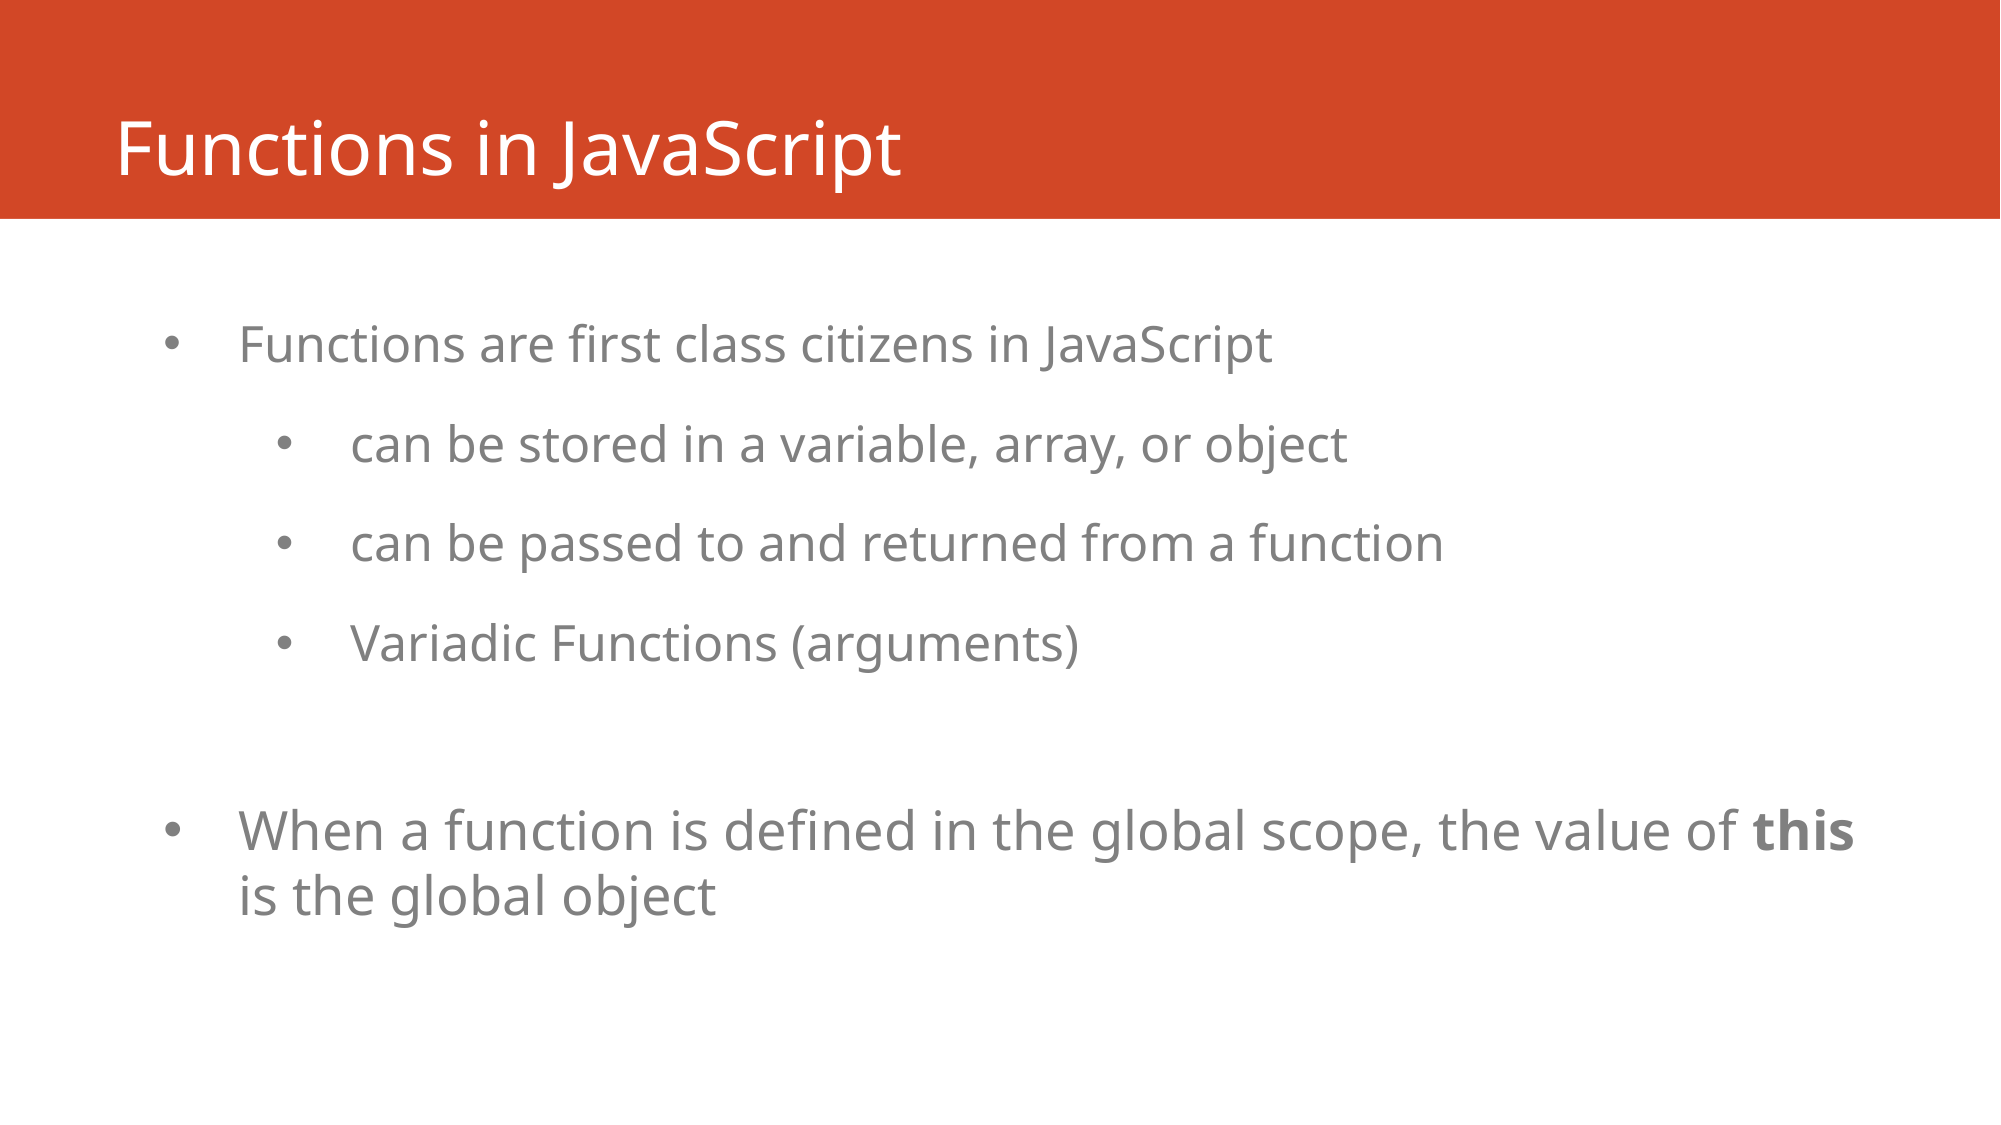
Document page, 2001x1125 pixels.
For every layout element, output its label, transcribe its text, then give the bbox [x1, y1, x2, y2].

title Functions in JavaScript [99, 0, 1863, 199]
list Functions are first class citizens in JavaScript can be stored in a variable, array, or object can be passed to and returned from a function Variadic Functions (arguments) When a function is defined in the global scope, the value of this is the global object [148, 304, 1925, 1035]
